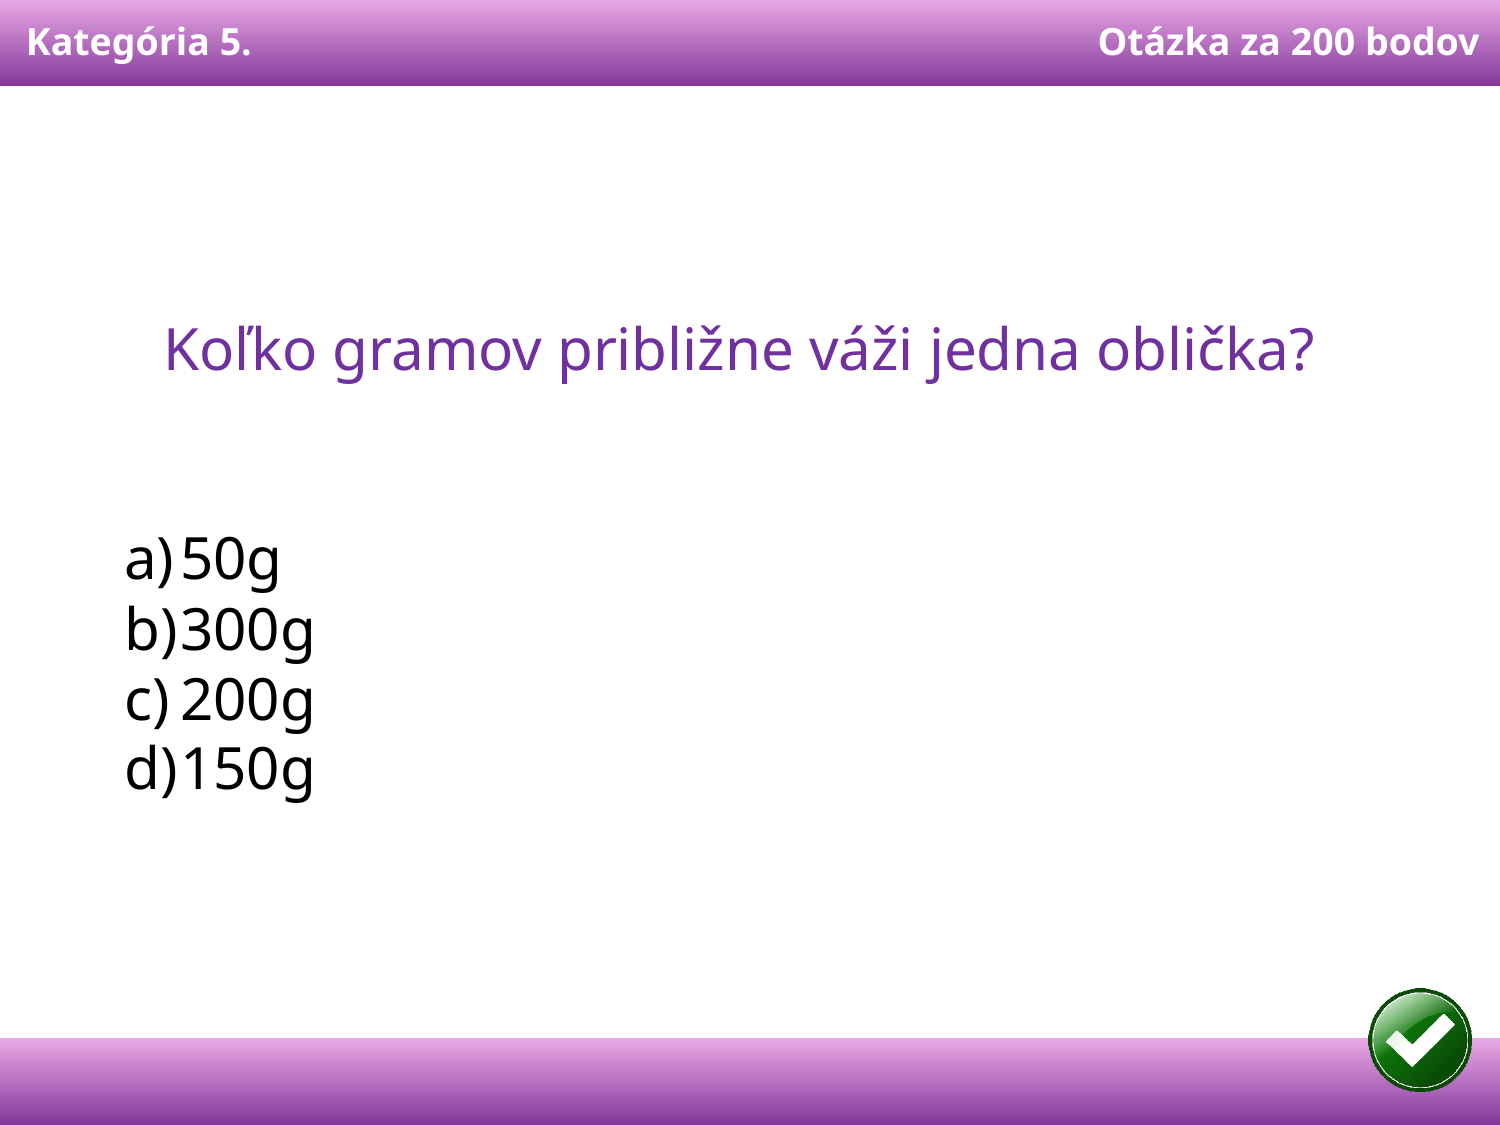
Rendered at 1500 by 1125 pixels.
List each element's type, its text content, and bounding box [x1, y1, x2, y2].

text_box Otázka za 200 bodov [1082, 11, 1495, 71]
text_box Kategória 5. [11, 10, 453, 71]
text_box Koľko gramov približne váži jedna oblička? 50g 300g 200g 150g [109, 304, 1369, 809]
text_box [0, 0, 1500, 87]
picture [1368, 988, 1472, 1092]
text_box [0, 1038, 1500, 1125]
